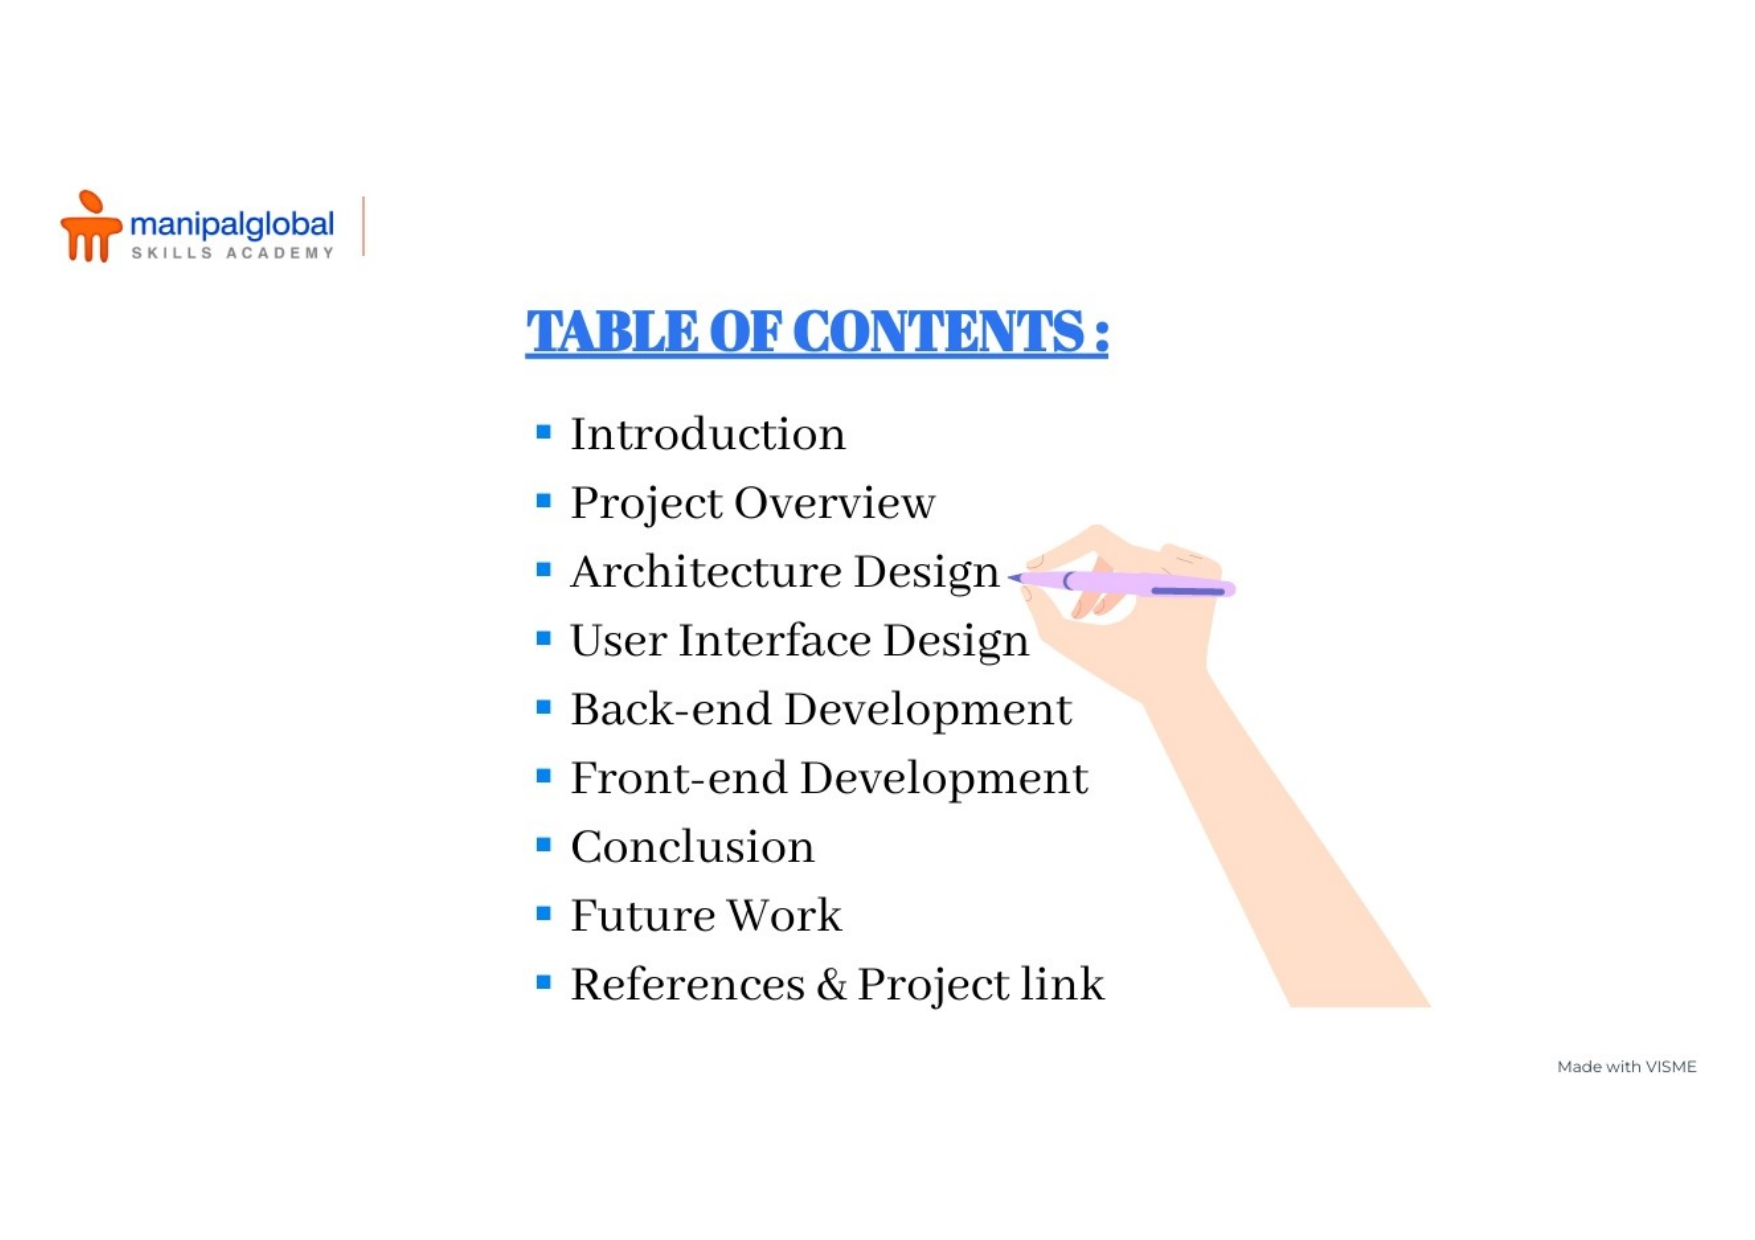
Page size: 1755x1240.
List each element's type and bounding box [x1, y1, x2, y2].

picture [58, 186, 1700, 1075]
